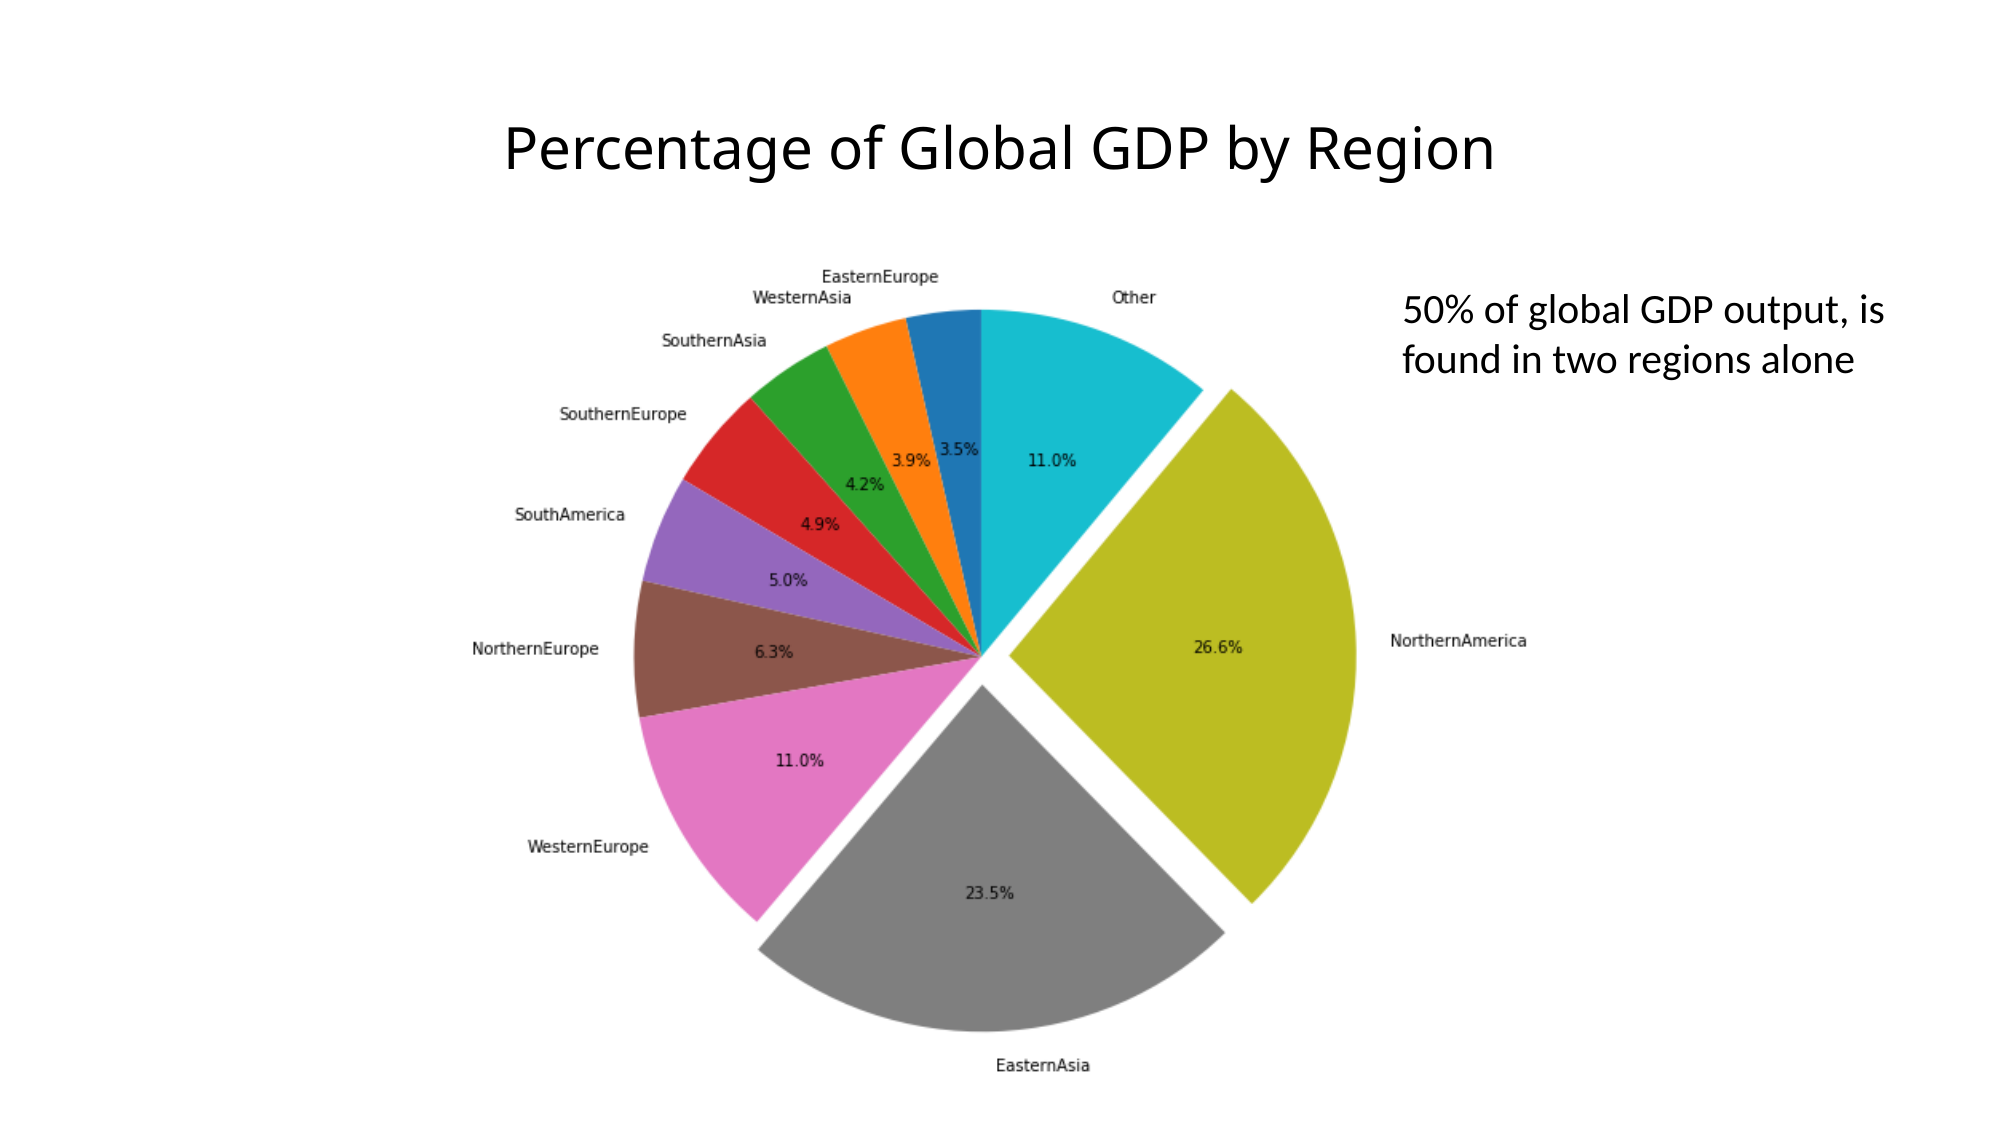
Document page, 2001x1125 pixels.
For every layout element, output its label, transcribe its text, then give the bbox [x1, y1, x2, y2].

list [461, 259, 1539, 1086]
title Percentage of Global GDP by Region [137, 41, 1863, 260]
text_box 50% of global GDP output, is found in two regions alone [1539, 274, 1929, 390]
